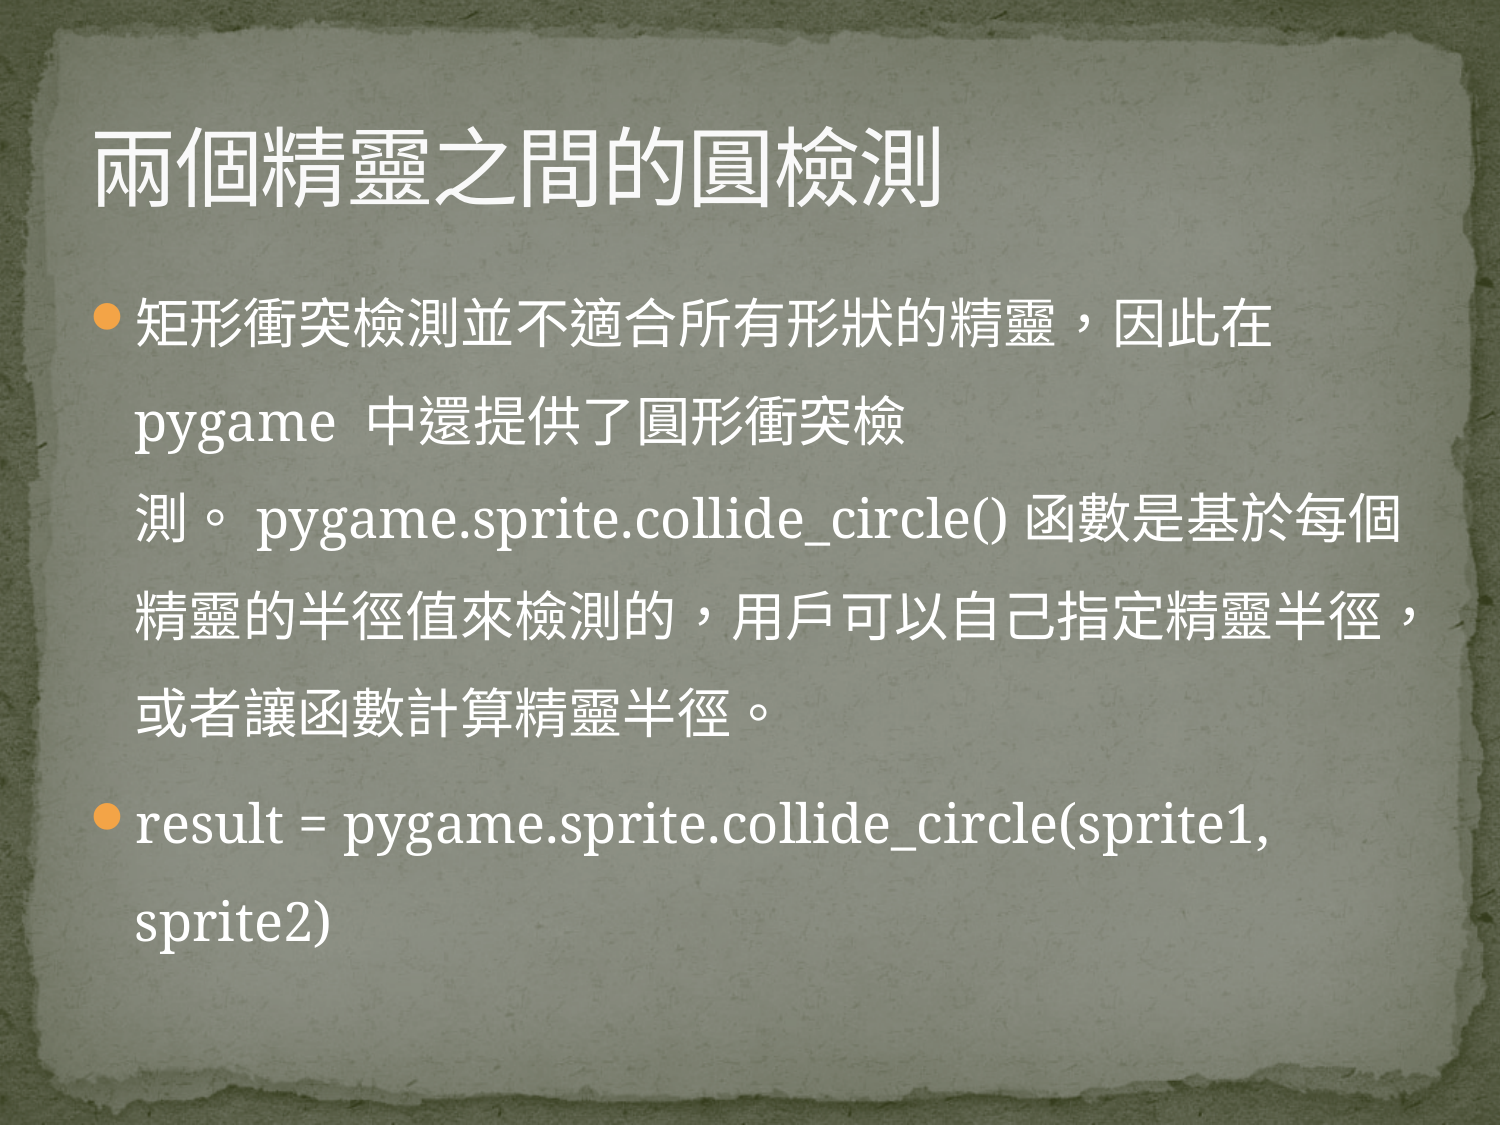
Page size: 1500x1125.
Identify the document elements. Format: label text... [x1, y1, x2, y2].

list 矩形衝突檢測並不適合所有形狀的精靈，因此在pygame 中還提供了圓形衝突檢測。pygame.sprite.collide_circle()函數是基於每個精靈的半徑值來檢測的，用戶可以自己指定精靈半徑，或者讓函數計算精靈半徑。 result = pygame.sprite.collide_circle(sprite1, sprite2) [75, 249, 1425, 1000]
title 兩個精靈之間的圓檢測 [74, 24, 1425, 225]
